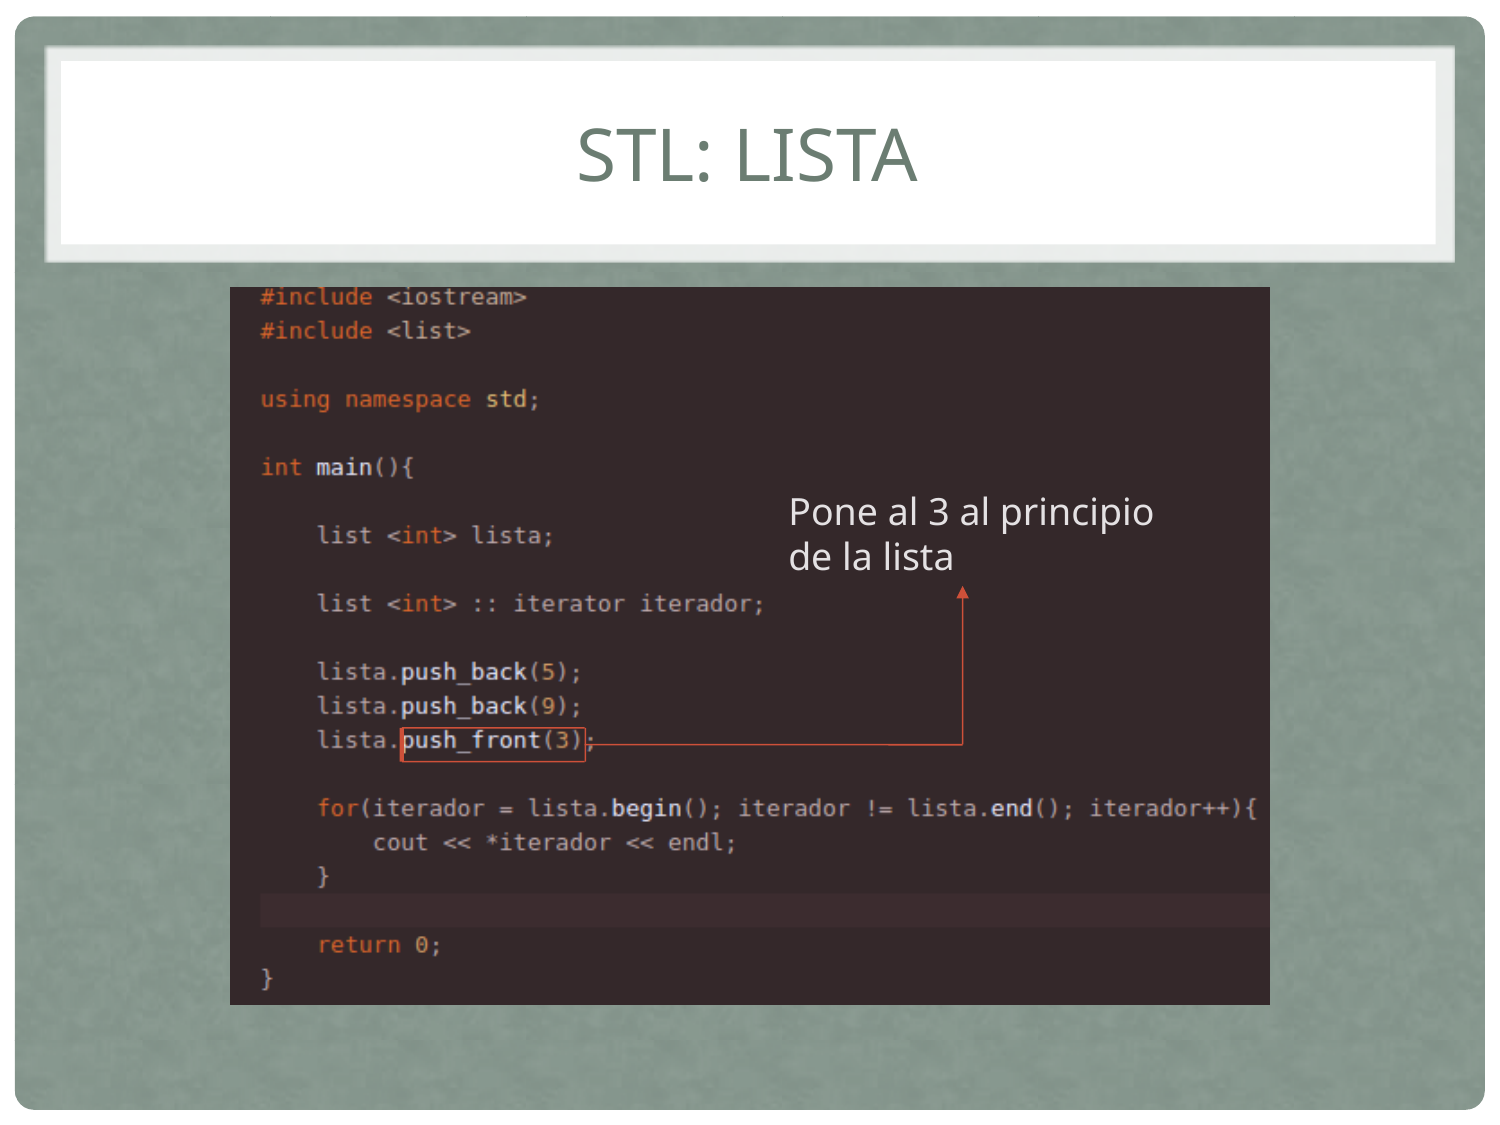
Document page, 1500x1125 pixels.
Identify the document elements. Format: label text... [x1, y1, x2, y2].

text_box STL: LISTA [69, 66, 1425, 238]
picture [14, 16, 1485, 1110]
